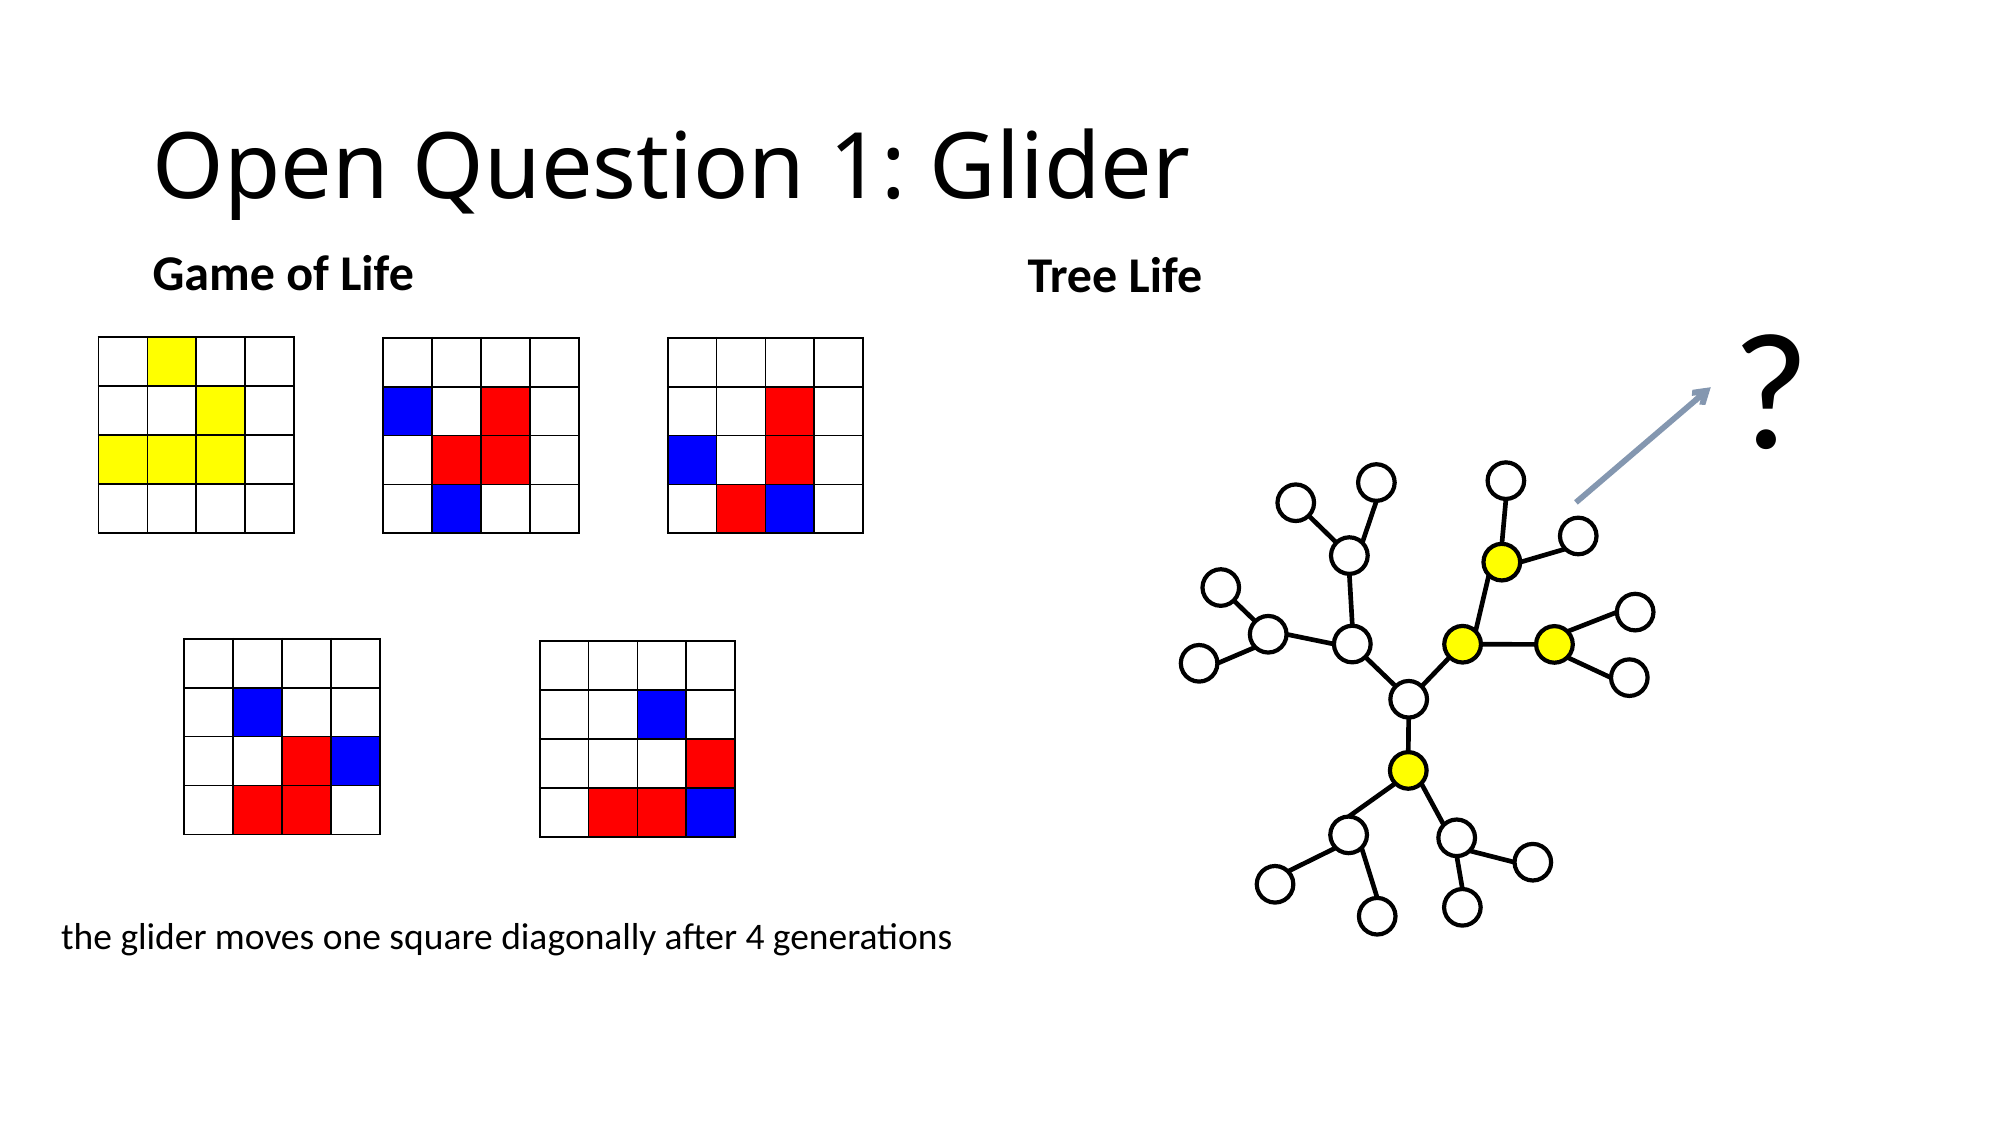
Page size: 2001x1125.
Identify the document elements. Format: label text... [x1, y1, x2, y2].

table_cell [482, 485, 529, 532]
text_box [1180, 462, 1654, 935]
table_cell [246, 485, 293, 532]
table_cell [433, 436, 480, 484]
table_cell [148, 387, 195, 434]
table_header [687, 642, 734, 689]
table_header [246, 338, 293, 385]
table_cell [766, 436, 813, 484]
table_cell [687, 740, 734, 787]
table_cell [185, 689, 232, 736]
table_cell [234, 737, 281, 785]
table_cell [99, 485, 147, 532]
table_cell [384, 485, 431, 532]
table_cell [687, 691, 734, 738]
table_cell [815, 485, 862, 532]
table_cell [531, 436, 578, 484]
table_header [185, 640, 232, 687]
table_cell [687, 789, 734, 836]
table_header [815, 339, 862, 386]
table_cell [482, 388, 529, 435]
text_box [1575, 387, 1711, 503]
table_header [717, 339, 765, 386]
table_cell [669, 388, 716, 435]
table_cell [541, 691, 588, 738]
table_cell [384, 436, 431, 484]
table_cell [332, 737, 379, 785]
title Open Question 1: Glider [137, 59, 1863, 278]
table_cell [669, 485, 716, 532]
table_cell [589, 789, 637, 836]
table_cell [384, 388, 431, 435]
table_cell [283, 689, 330, 736]
table_header [766, 339, 813, 386]
table_header [433, 339, 480, 386]
table_cell [815, 388, 862, 435]
table_header [589, 642, 637, 689]
table_cell [332, 786, 379, 834]
text_box ? [1718, 274, 1864, 490]
table_cell [185, 737, 232, 785]
table_cell [148, 485, 195, 532]
table_cell [246, 436, 293, 483]
table_header [531, 339, 578, 386]
table_cell [638, 691, 685, 738]
table_header [669, 339, 716, 386]
table_cell [197, 387, 244, 434]
table_cell [99, 387, 147, 434]
table_cell [283, 786, 330, 834]
table_cell [99, 436, 147, 483]
table_cell [482, 436, 529, 484]
table_cell [531, 485, 578, 532]
table_cell [589, 691, 637, 738]
text_box the glider moves one square diagonally after 4 generations [46, 904, 977, 965]
table_cell [717, 388, 765, 435]
table_cell [433, 388, 480, 435]
table_cell [197, 436, 244, 483]
table_header [234, 640, 281, 687]
table_cell [197, 485, 244, 532]
table_cell [638, 740, 685, 787]
table_cell [638, 789, 685, 836]
table_header [148, 338, 195, 385]
table_cell [717, 485, 765, 532]
table_cell [531, 388, 578, 435]
table_cell [669, 436, 716, 484]
table_cell [433, 485, 480, 532]
table_header [332, 640, 379, 687]
table_cell [815, 436, 862, 484]
table_header [283, 640, 330, 687]
table_cell [589, 740, 637, 787]
table_cell [766, 388, 813, 435]
table_header [541, 642, 588, 689]
list Game of Life [137, 218, 984, 309]
table_cell [332, 689, 379, 736]
table_header [638, 642, 685, 689]
list Tree Life [1012, 215, 1863, 309]
table_cell [246, 387, 293, 434]
table_cell [541, 740, 588, 787]
table_cell [766, 485, 813, 532]
table_cell [148, 436, 195, 483]
table_header [197, 338, 244, 385]
table_cell [541, 789, 588, 836]
table_cell [185, 786, 232, 834]
table_header [384, 339, 431, 386]
table_cell [717, 436, 765, 484]
table_cell [234, 689, 281, 736]
table_header [482, 339, 529, 386]
table_cell [234, 786, 281, 834]
table_header [99, 338, 147, 385]
table_cell [283, 737, 330, 785]
